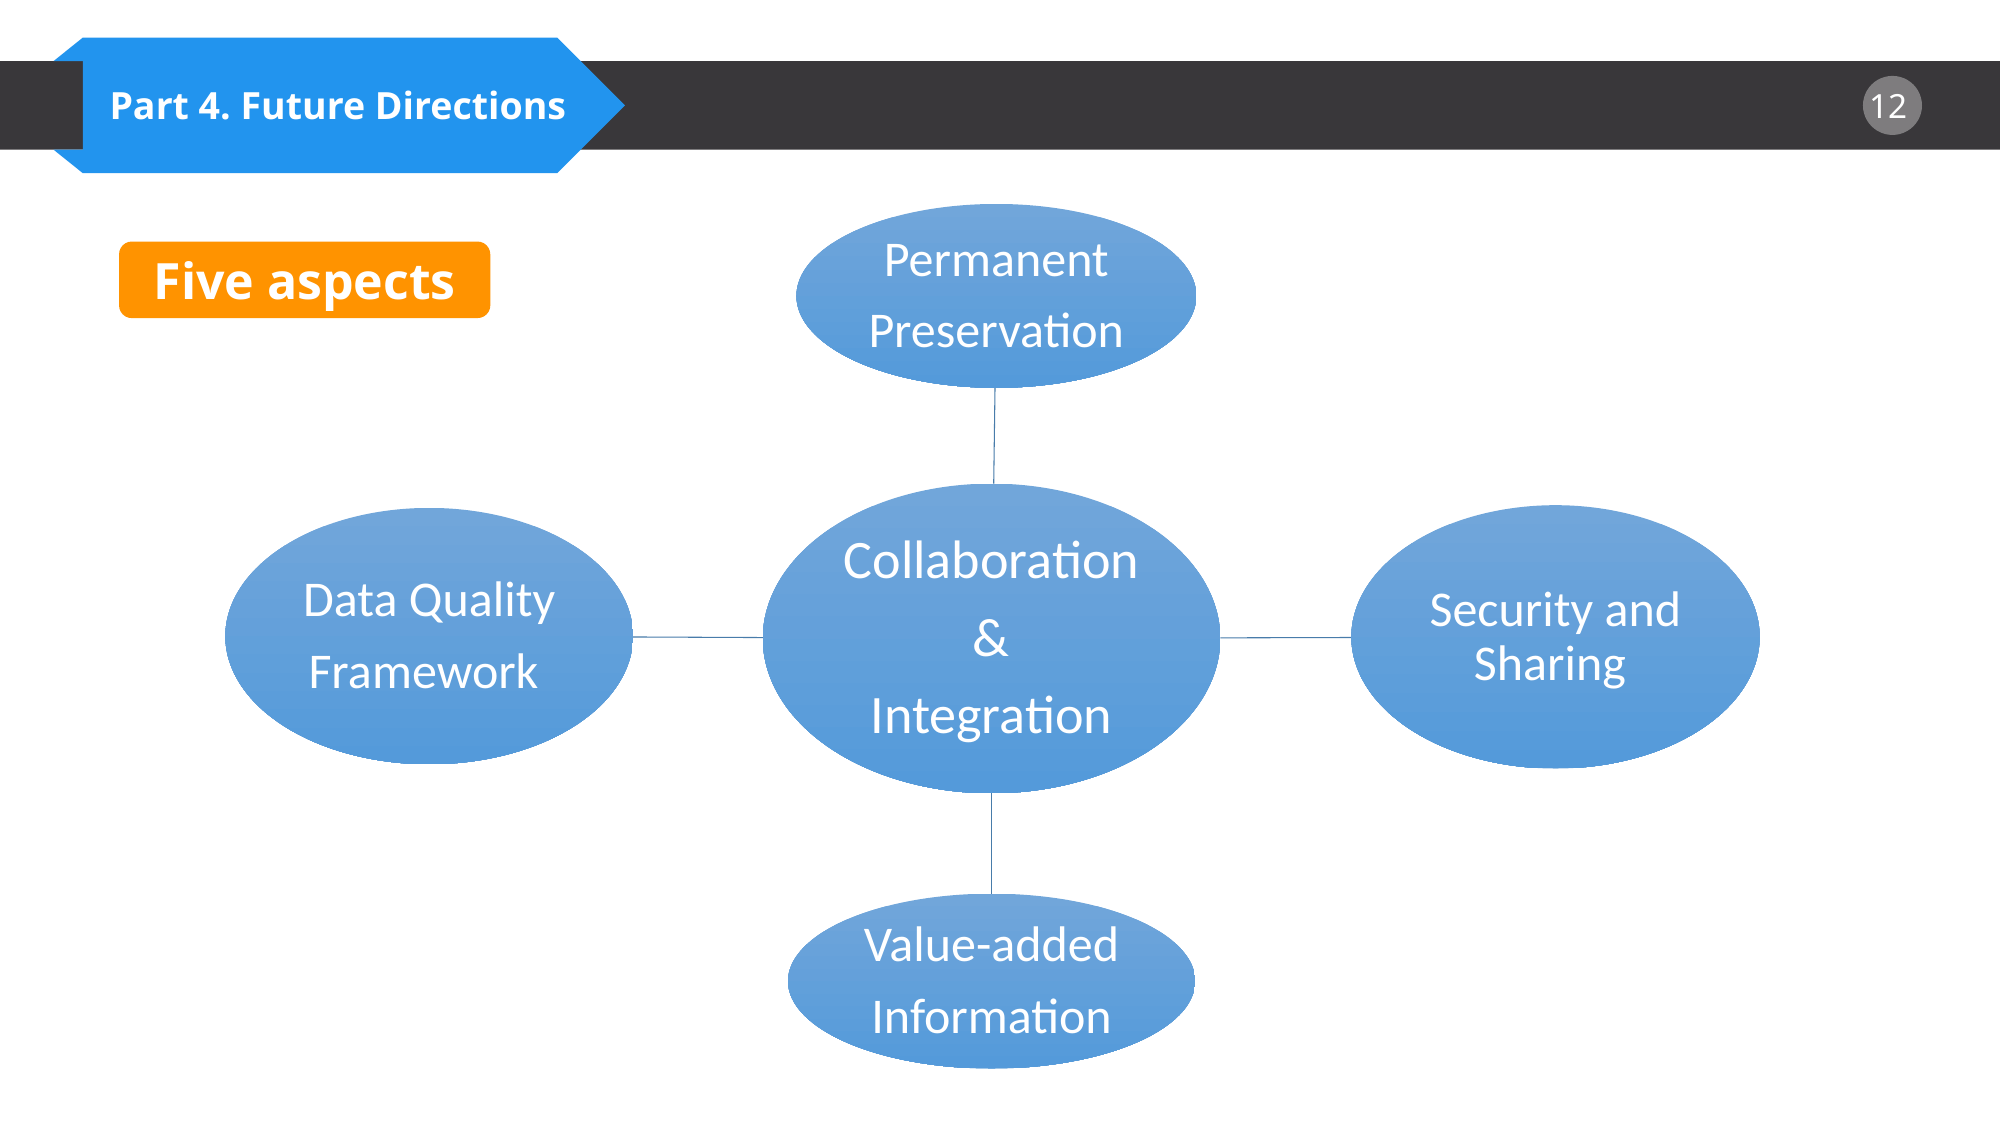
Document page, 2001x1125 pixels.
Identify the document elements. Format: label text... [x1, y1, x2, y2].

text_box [196, 203, 1787, 1069]
text_box Five aspects [118, 240, 196, 320]
